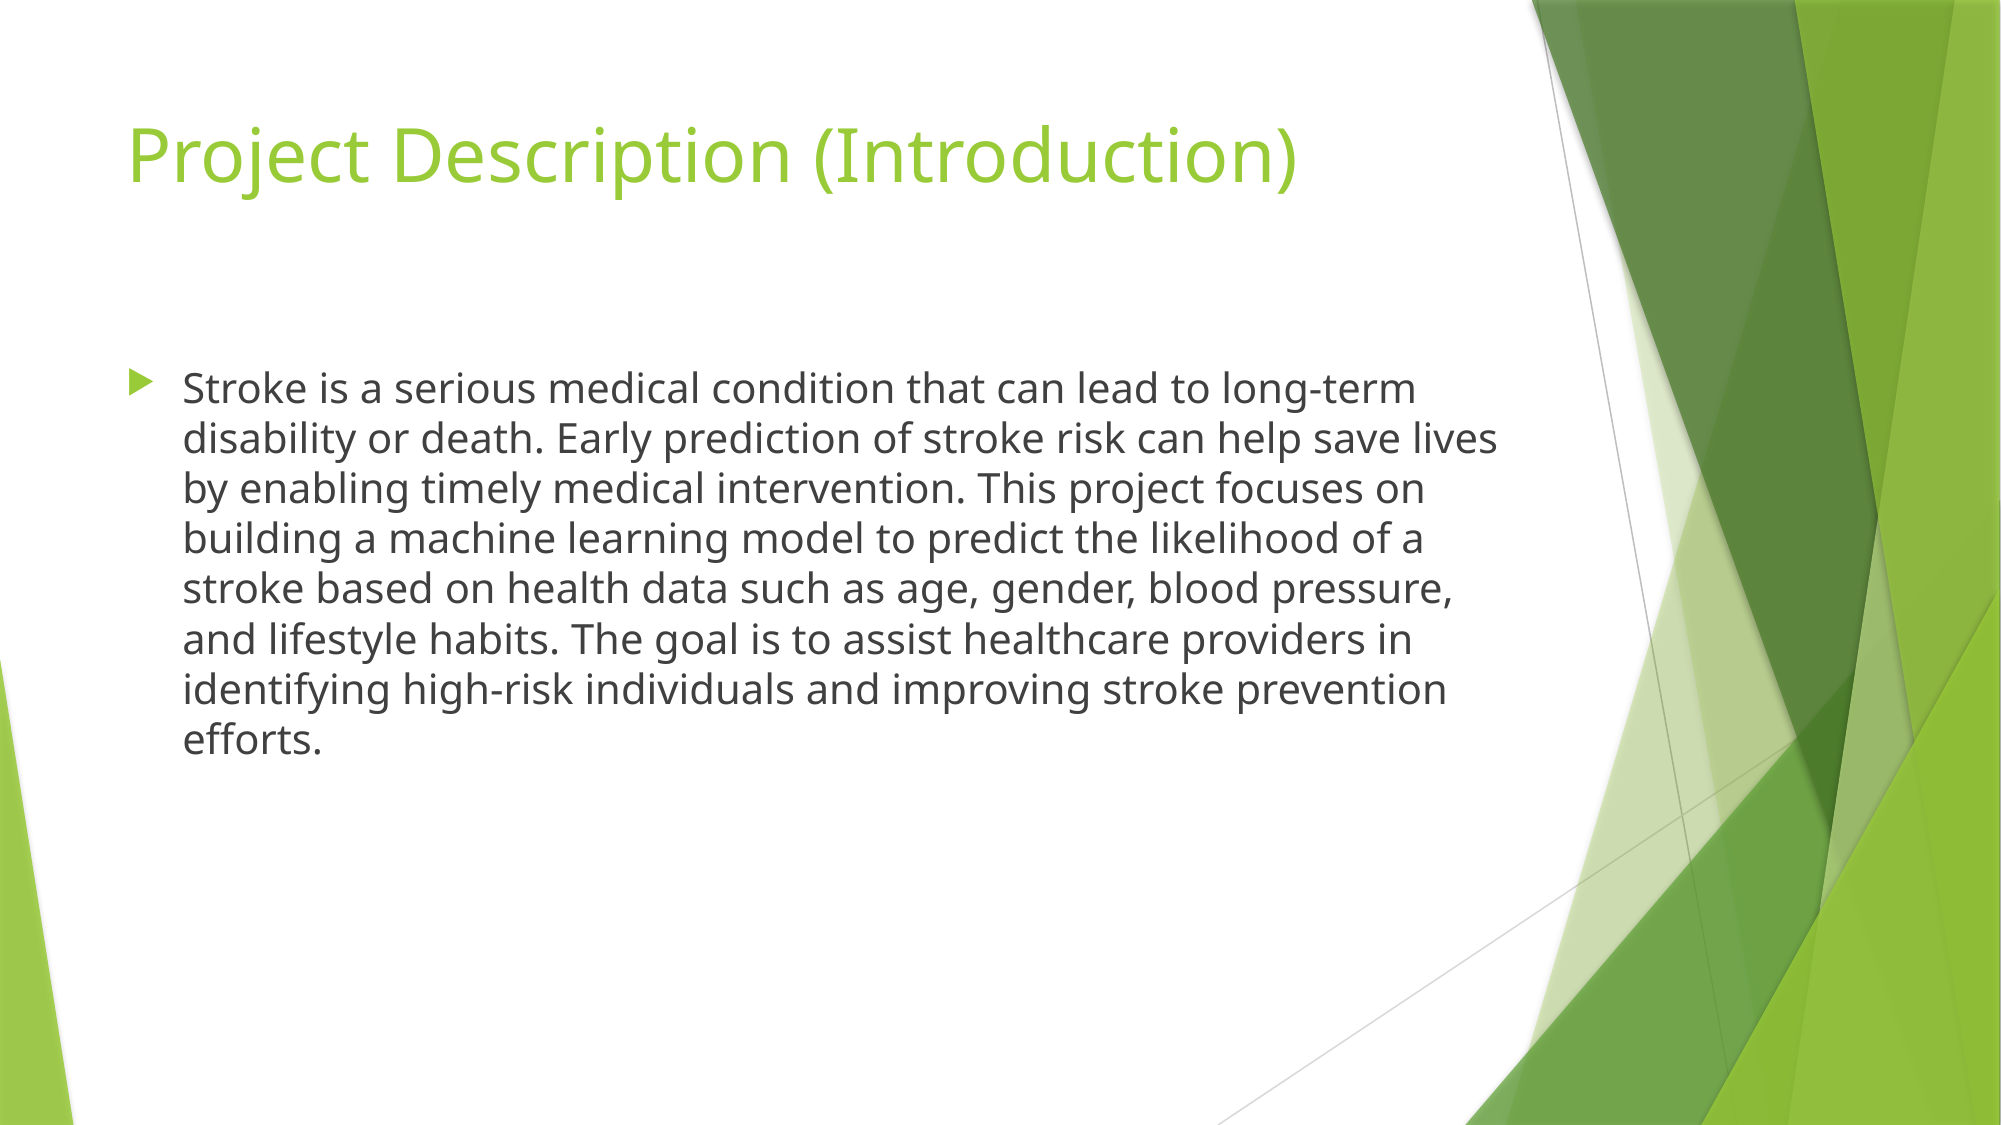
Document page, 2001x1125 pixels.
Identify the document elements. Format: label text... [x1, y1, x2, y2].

title Project Description (Introduction) [111, 99, 1522, 317]
list Stroke is a serious medical condition that can lead to long-term disability or death. Early prediction of stroke risk can help save lives by enabling timely medical intervention. This project focuses on building a machine learning model to predict the likelihood of a stroke based on health data such as age, gender, blood pressure, and lifestyle habits. The goal is to assist healthcare providers in identifying high-risk individuals and improving stroke prevention efforts. [111, 354, 1522, 992]
